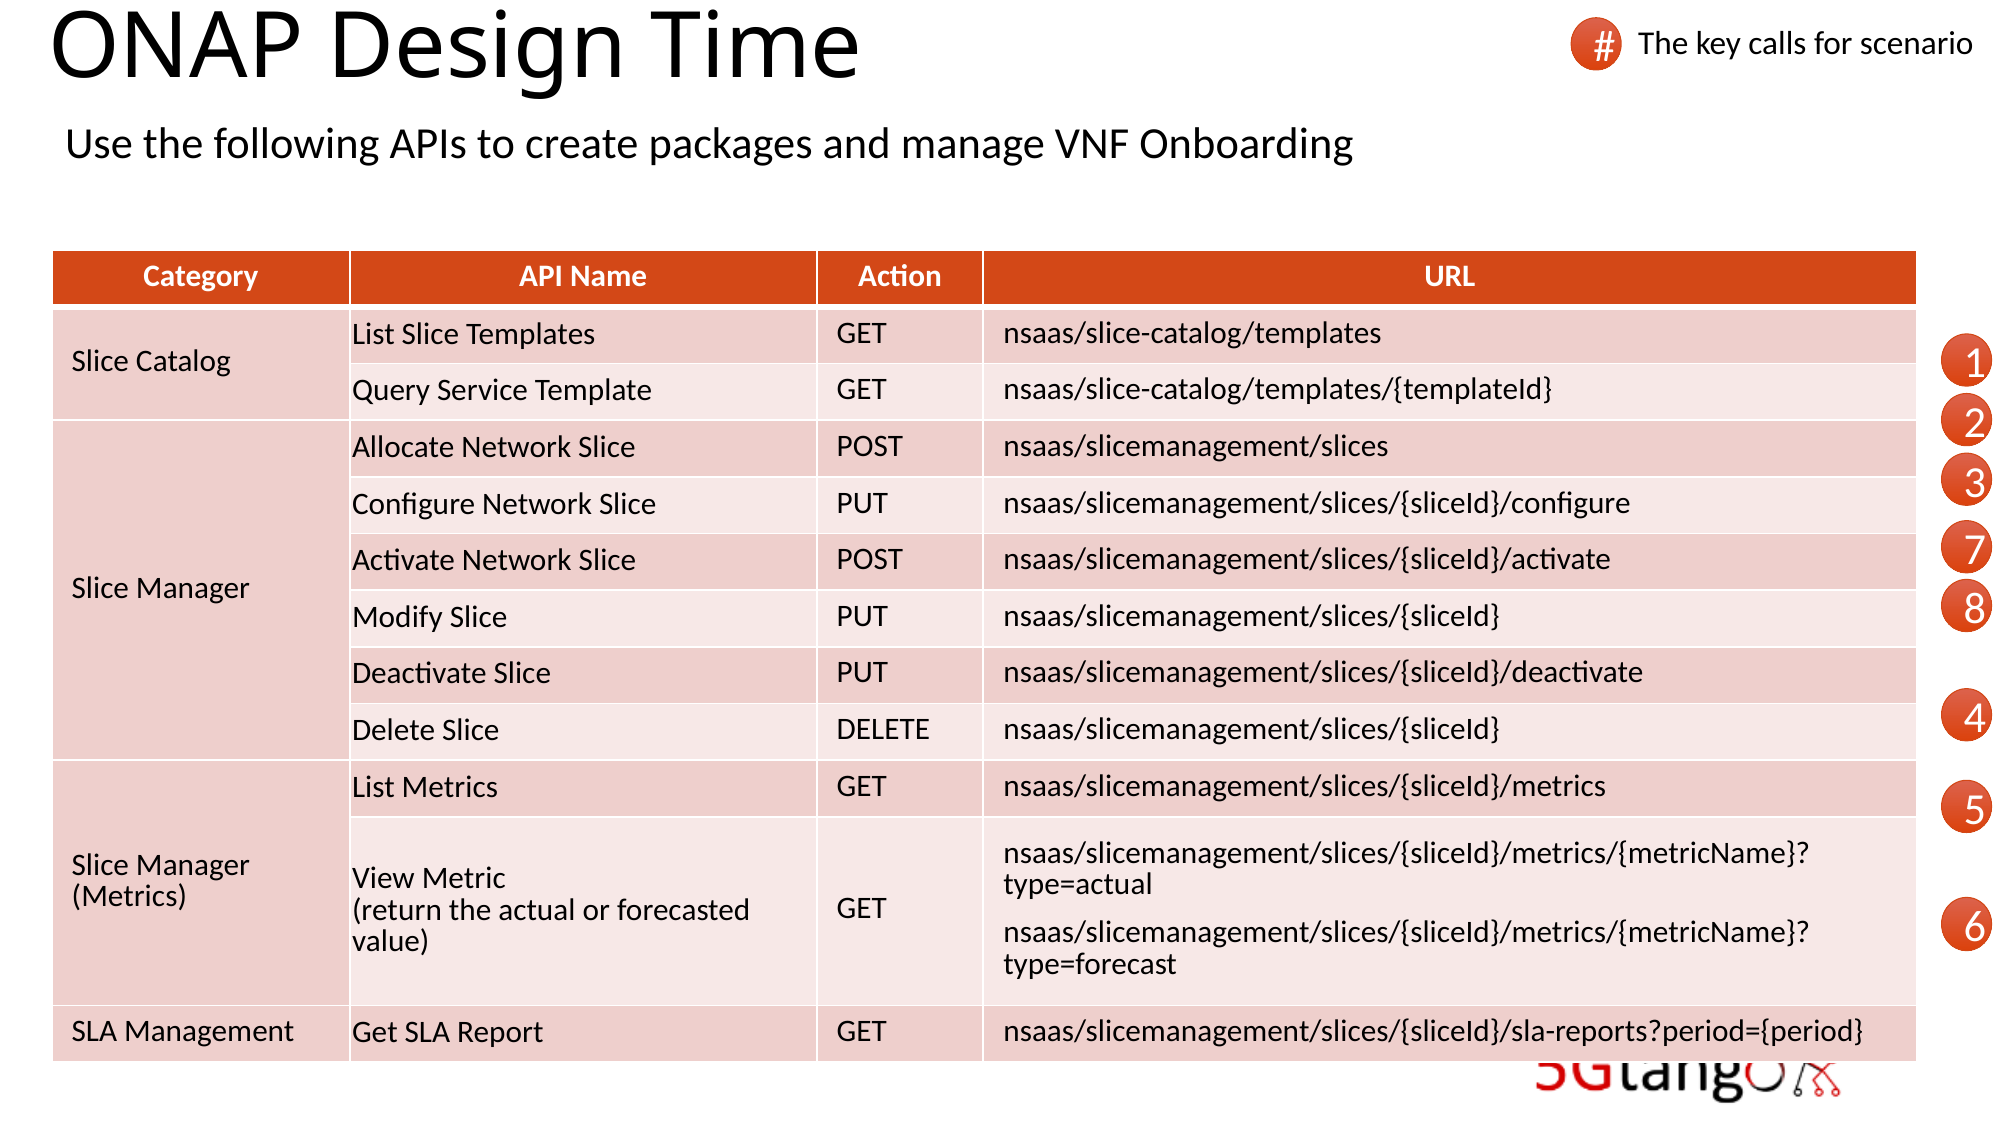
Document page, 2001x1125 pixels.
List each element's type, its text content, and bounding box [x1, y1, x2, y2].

table_cell nsaas/slicemanagement/slices/{sliceId}/metrics [984, 761, 1916, 816]
table_cell nsaas/slicemanagement/slices [984, 421, 1916, 476]
table_cell nsaas/slicemanagement/slices/{sliceId}/activate [984, 534, 1916, 589]
text_box 4 [1941, 688, 1993, 742]
table_cell GET [818, 761, 982, 816]
table_cell Get SLA Report [351, 1006, 816, 1061]
table_cell PUT [818, 648, 982, 703]
list Use the following APIs to create packages and manage VNF Onboarding [50, 112, 1950, 1030]
table_cell GET [818, 364, 982, 419]
text_box 3 [1941, 452, 1993, 506]
table_cell View Metric (return the actual or forecasted value) [351, 818, 816, 1005]
table_cell nsaas/slice-catalog/templates [984, 310, 1916, 363]
table_cell nsaas/slice-catalog/templates/{templateId} [984, 364, 1916, 419]
table_cell GET [818, 310, 982, 363]
table_cell PUT [818, 591, 982, 646]
table_cell nsaas/slicemanagement/slices/{sliceId} [984, 591, 1916, 646]
table_cell Slice Manager (Metrics) [53, 761, 349, 1005]
table_cell DELETE [818, 704, 982, 759]
table_cell List Metrics [351, 761, 816, 816]
table_header Action [818, 251, 982, 304]
table_cell PUT [818, 478, 982, 533]
title ONAP Design Time [33, 22, 1717, 74]
table_cell Modify Slice [351, 591, 816, 646]
text_box 5 [1941, 779, 1993, 834]
table_cell POST [818, 421, 982, 476]
text_box 8 [1941, 578, 1993, 633]
text_box 1 [1941, 333, 1993, 387]
table_cell Activate Network Slice [351, 534, 816, 589]
table_cell nsaas/slicemanagement/slices/{sliceId}/configure [984, 478, 1916, 533]
table_cell Allocate Network Slice [351, 421, 816, 476]
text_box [1571, 13, 1992, 70]
text_box 7 [1941, 520, 1993, 574]
table_header API Name [351, 251, 816, 304]
table_cell Delete Slice [351, 704, 816, 759]
table_cell GET [818, 1006, 982, 1061]
table_cell nsaas/slicemanagement/slices/{sliceId} [984, 704, 1916, 759]
table_header URL [984, 251, 1916, 304]
table_cell Query Service Template [351, 364, 816, 419]
text_box 6 [1941, 896, 1993, 952]
table_cell SLA Management [53, 1006, 349, 1061]
table_cell Configure Network Slice [351, 478, 816, 533]
table_cell Deactivate Slice [351, 648, 816, 703]
table_cell POST [818, 534, 982, 589]
picture [1512, 1063, 1863, 1114]
table_cell List Slice Templates [351, 310, 816, 363]
table_cell nsaas/slicemanagement/slices/{sliceId}/deactivate [984, 648, 1916, 703]
table_cell Slice Manager [53, 421, 349, 759]
table_header Category [53, 251, 349, 304]
table_cell GET [818, 818, 982, 1005]
table_cell Slice Catalog [53, 310, 349, 419]
table_cell nsaas/slicemanagement/slices/{sliceId}/sla-reports?period={period} [984, 1006, 1916, 1061]
text_box 2 [1941, 392, 1993, 447]
table_cell nsaas/slicemanagement/slices/{sliceId}/metrics/{metricName}?type=actual nsaas/slicemanagement/slices/{sliceId}/metrics/{metricName}?type=forecast [984, 818, 1916, 1005]
